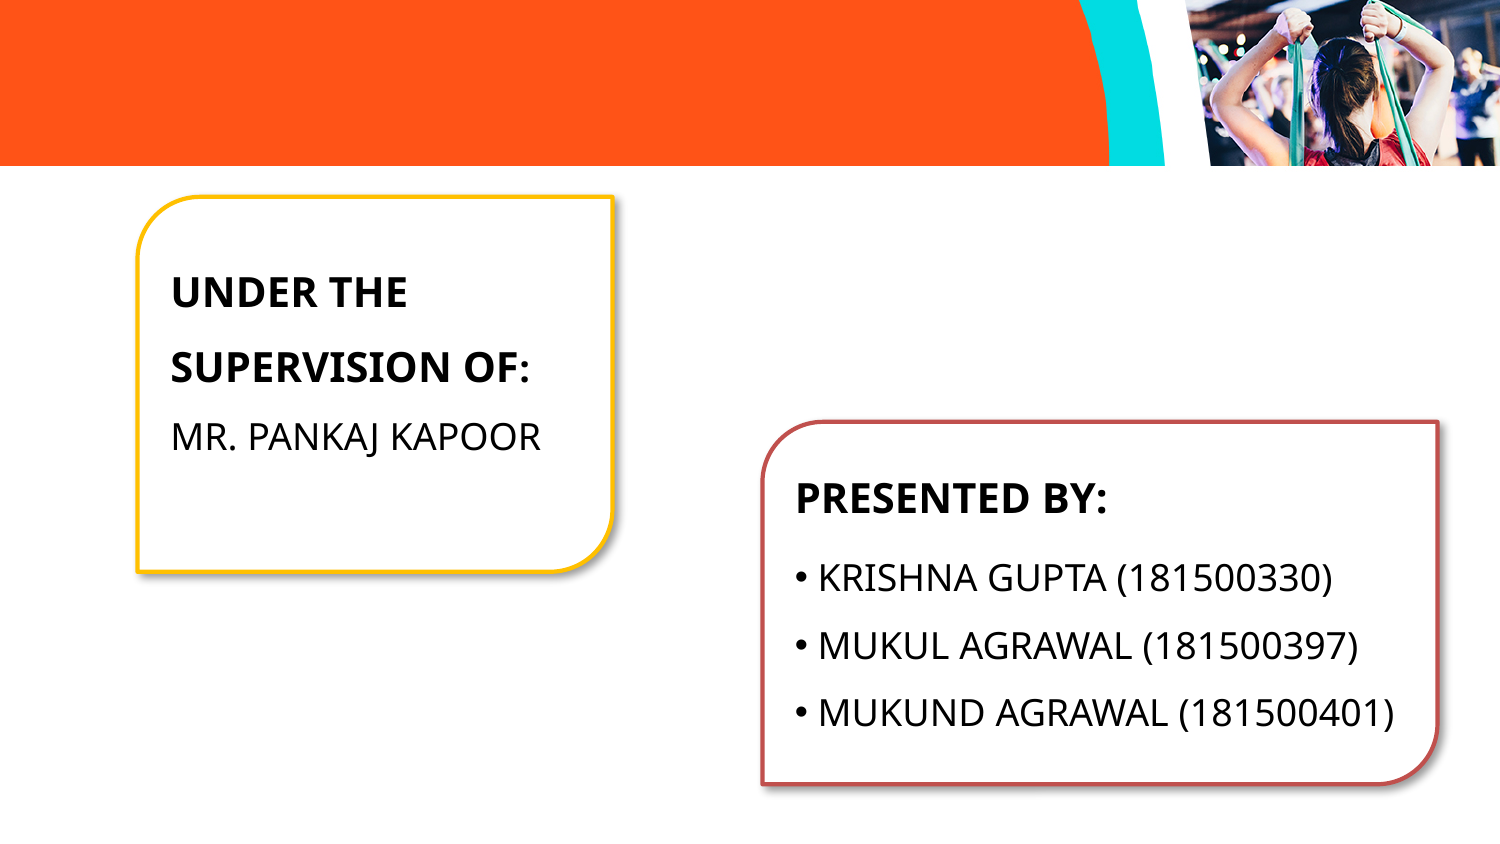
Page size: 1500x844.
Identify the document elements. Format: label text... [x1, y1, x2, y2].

picture [0, 0, 1500, 844]
text_box PRESENTED BY:​ KRISHNA GUPTA (181500330) MUKUL AGRAWAL (​181500397) MUKUND AGRAWAL (181500401)​ [760, 419, 1440, 787]
text_box Under THE SUPERVISION OF: MR. Pankaj Kapoor [135, 194, 615, 574]
